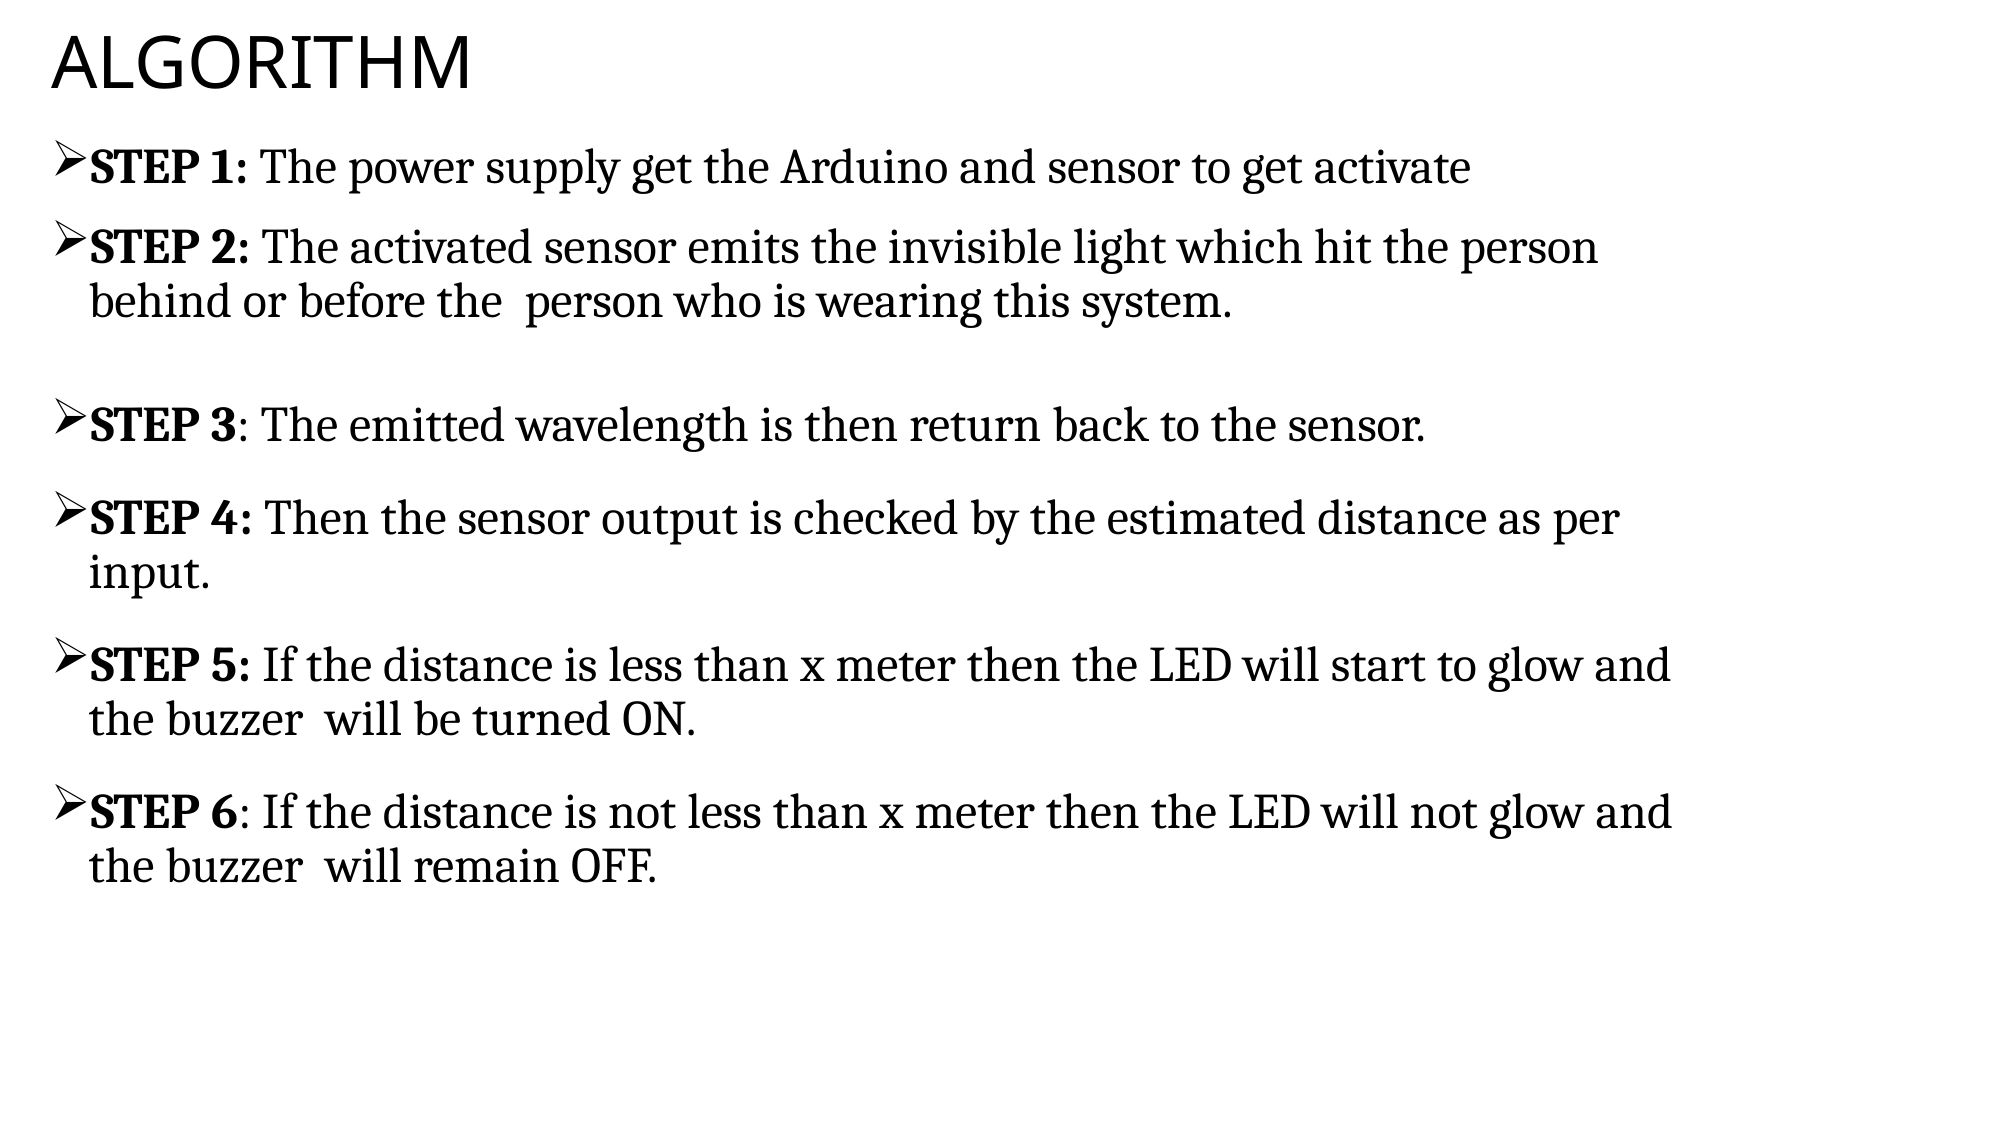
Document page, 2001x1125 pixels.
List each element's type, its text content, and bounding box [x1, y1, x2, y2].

title ALGORITHM [36, 17, 1790, 112]
list STEP 1: The power supply get the Arduino and sensor to get activate STEP 2: The activated sensor emits the invisible light which hit the person behind or before the person who is wearing this system. STEP 3: The emitted wavelength is then return back to the sensor. STEP 4: Then the sensor output is checked by the estimated distance as per input. STEP 5: If the distance is less than x meter then the LED will start to glow and the buzzer will be turned ON. STEP 6: If the distance is not less than x meter then the LED will not glow and the buzzer will remain OFF. [36, 133, 1762, 1108]
